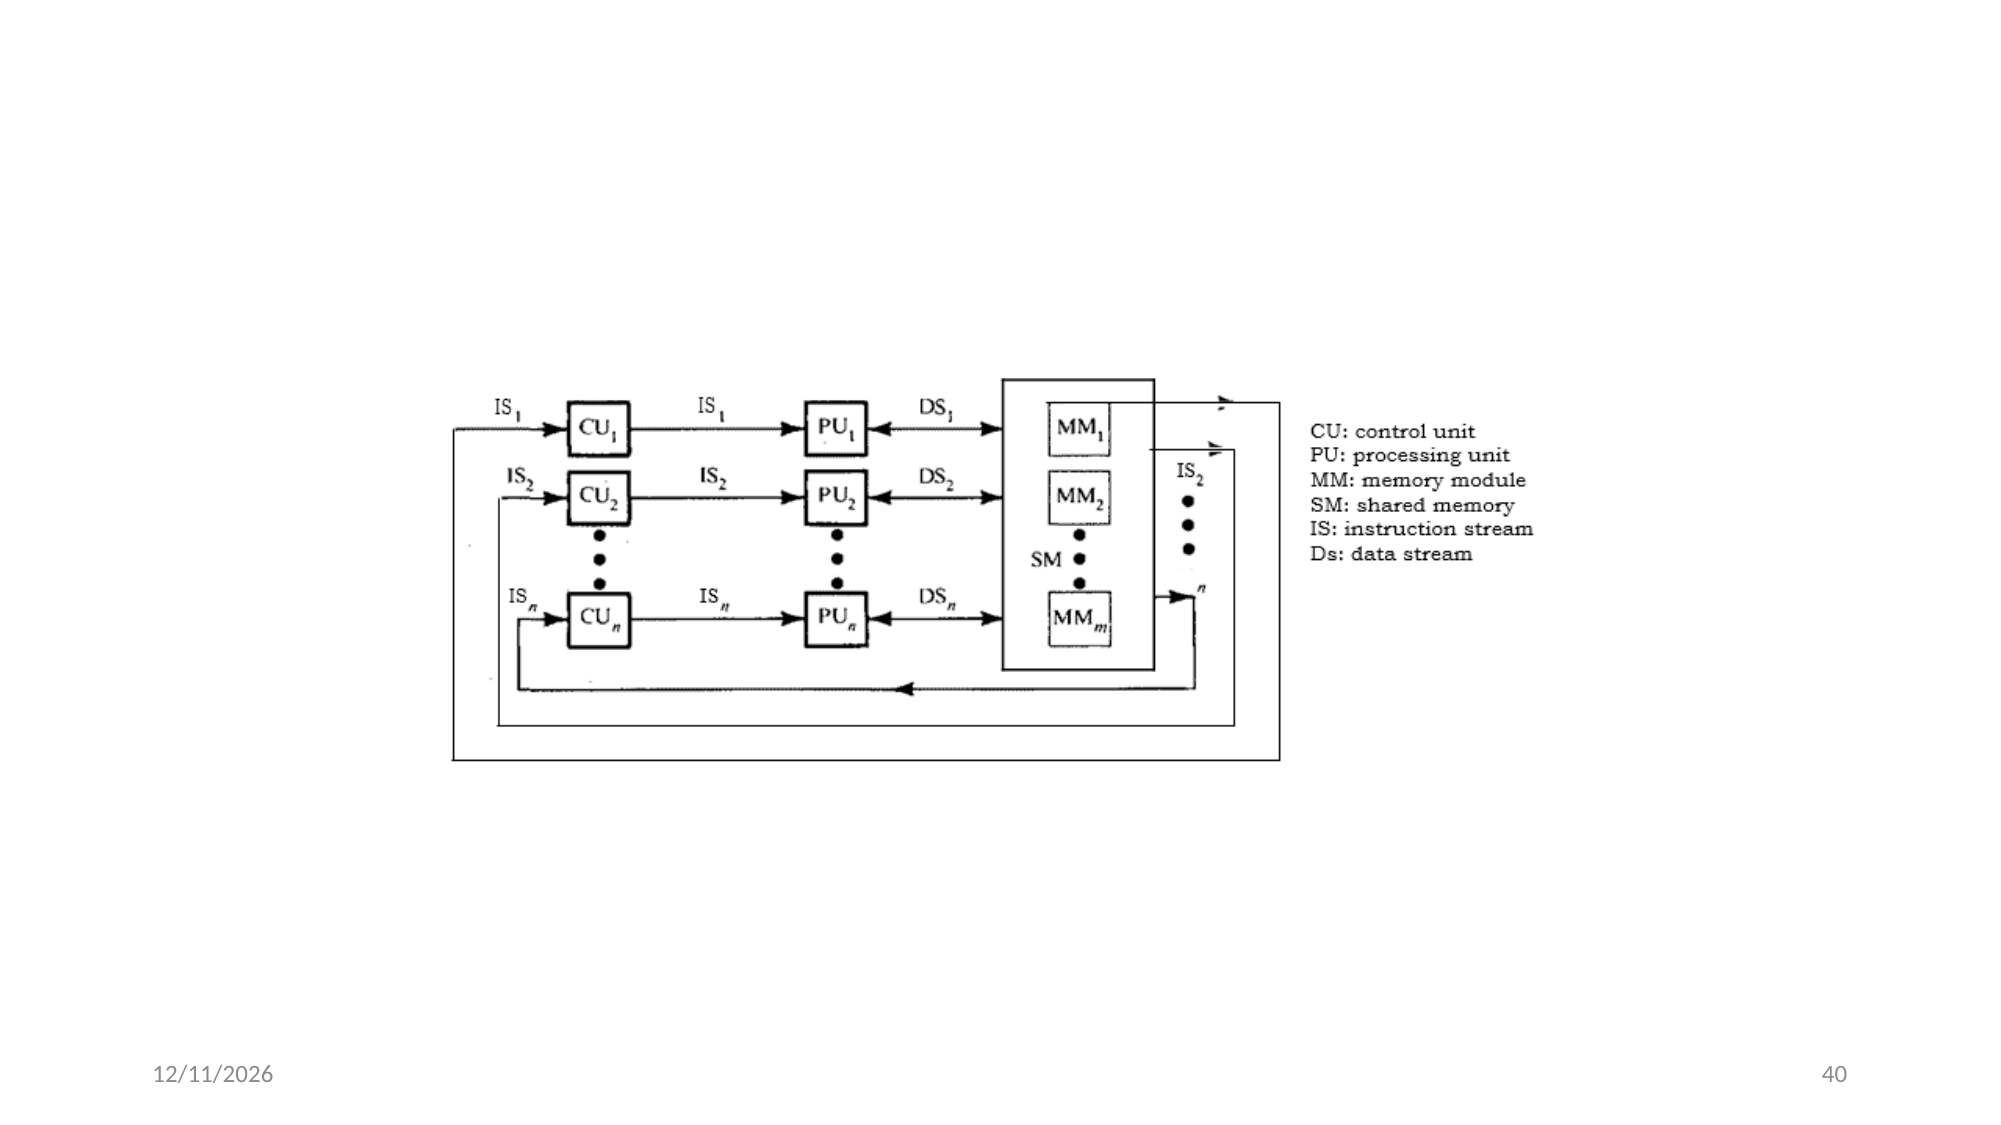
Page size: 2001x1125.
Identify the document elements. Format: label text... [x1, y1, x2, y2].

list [439, 377, 1542, 774]
slide_number 40 [1412, 1042, 1863, 1103]
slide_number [137, 1042, 588, 1103]
